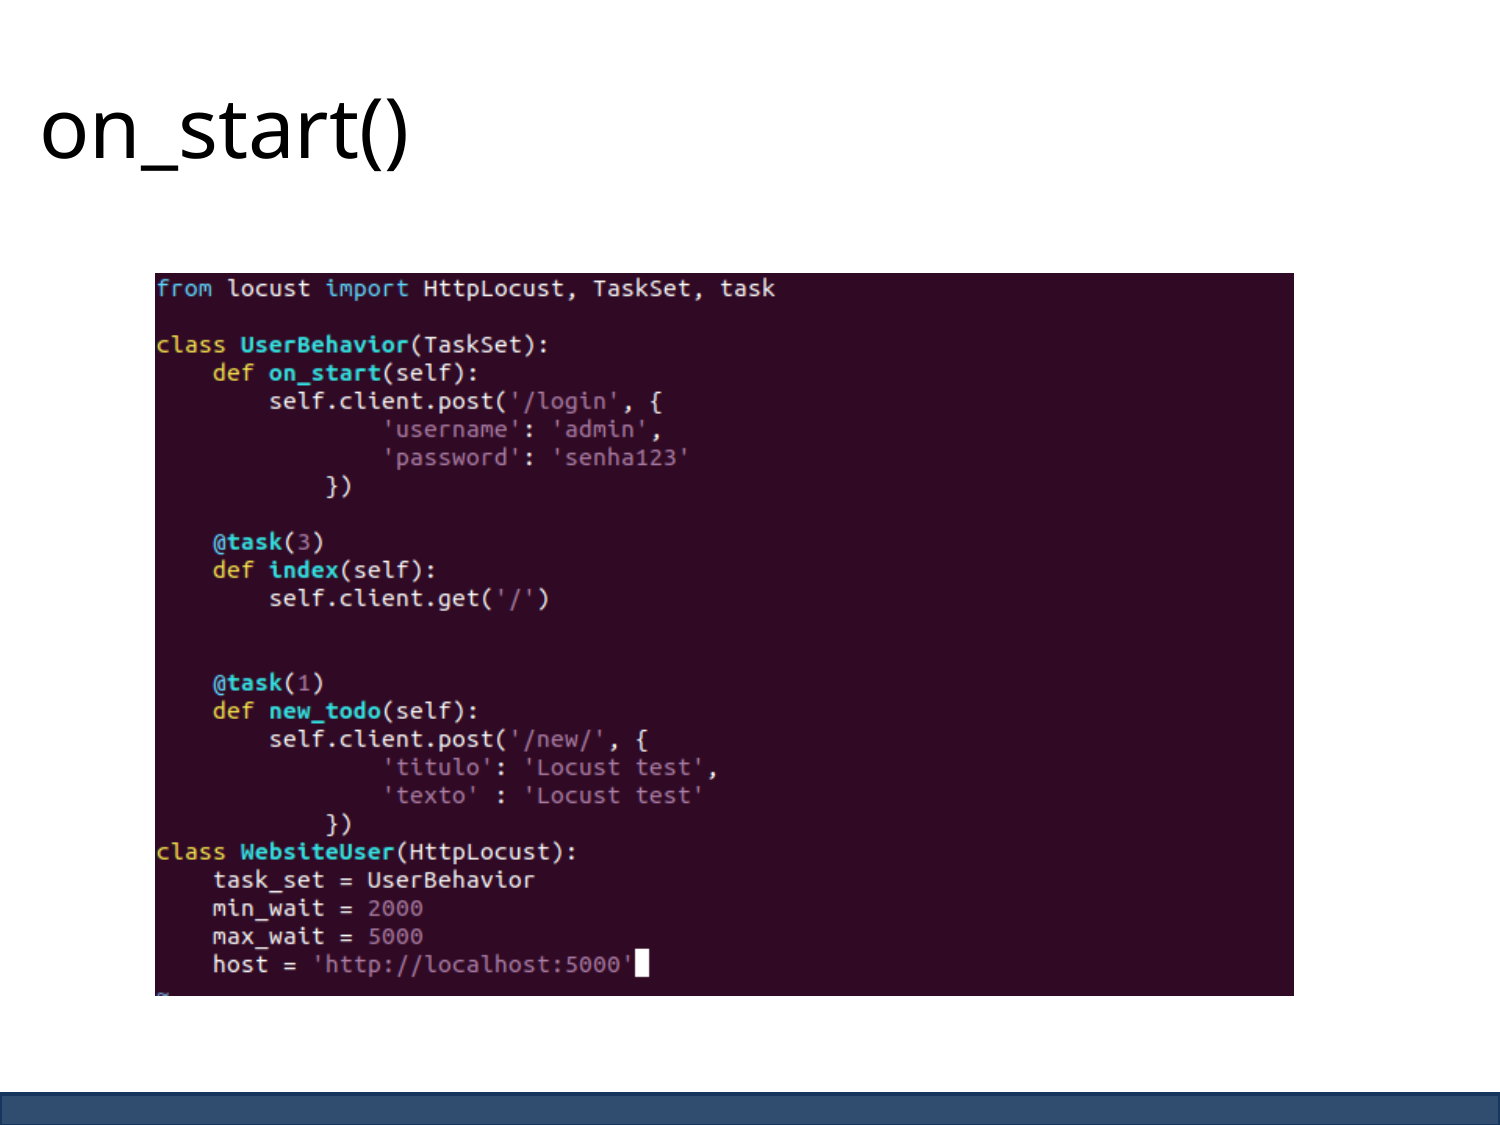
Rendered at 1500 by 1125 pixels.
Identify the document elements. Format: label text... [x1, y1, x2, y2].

picture [155, 273, 1294, 996]
text_box on_start() [24, 60, 1476, 157]
